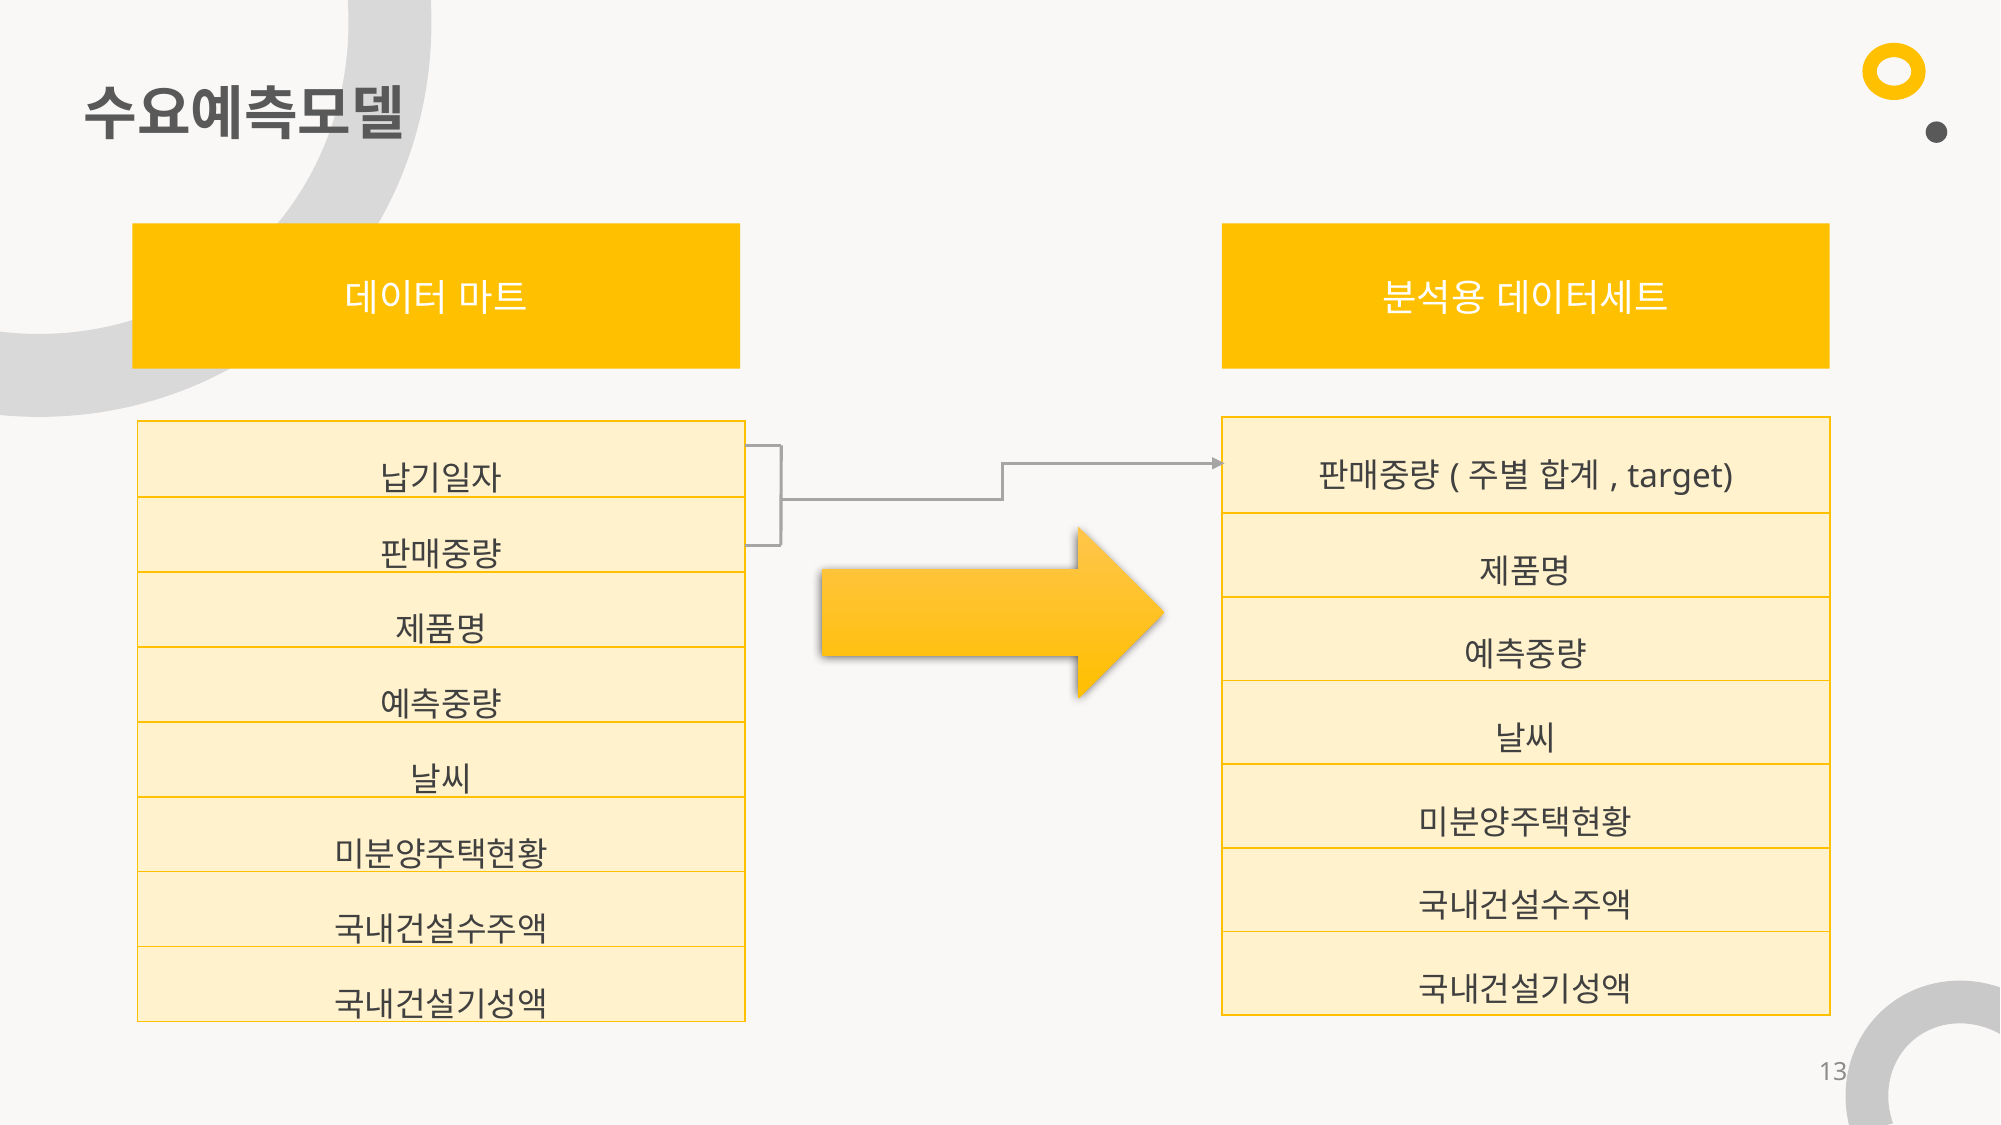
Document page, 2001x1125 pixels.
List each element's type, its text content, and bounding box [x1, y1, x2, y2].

table_header 판매중량(주별 합계, target) [1223, 418, 1829, 512]
text_box [1844, 979, 1999, 1125]
table_cell 미분양주택현황 [138, 798, 744, 871]
table_cell 국내건설수주액 [1223, 849, 1829, 931]
text_box [277, 154, 411, 222]
text_box [1861, 41, 1927, 102]
text_box 수요예측모델 [69, 68, 420, 154]
table_cell 판매중량 [138, 498, 744, 571]
slide_number 13 [1412, 1042, 1863, 1103]
table_cell 국내건설기성액 [138, 947, 744, 1021]
table_cell 국내건설수주액 [138, 872, 744, 946]
table_cell 국내건설기성액 [1223, 932, 1829, 1014]
text_box [1924, 120, 1949, 144]
table_cell 미분양주택현황 [1223, 765, 1829, 847]
table_cell 예측중량 [1223, 598, 1829, 680]
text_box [780, 463, 1225, 500]
table_cell 날씨 [1223, 681, 1829, 763]
text_box [821, 526, 1164, 699]
table_cell 제품명 [138, 573, 744, 646]
table_header 납기일자 [138, 422, 744, 496]
text_box 데이터 마트 [131, 222, 741, 370]
table_cell 제품명 [1223, 514, 1829, 596]
table_cell 예측중량 [138, 648, 744, 721]
text_box [344, 0, 433, 124]
table_cell 날씨 [138, 723, 744, 796]
text_box [0, 319, 230, 418]
text_box 분석용 데이터세트 [1221, 222, 1831, 370]
